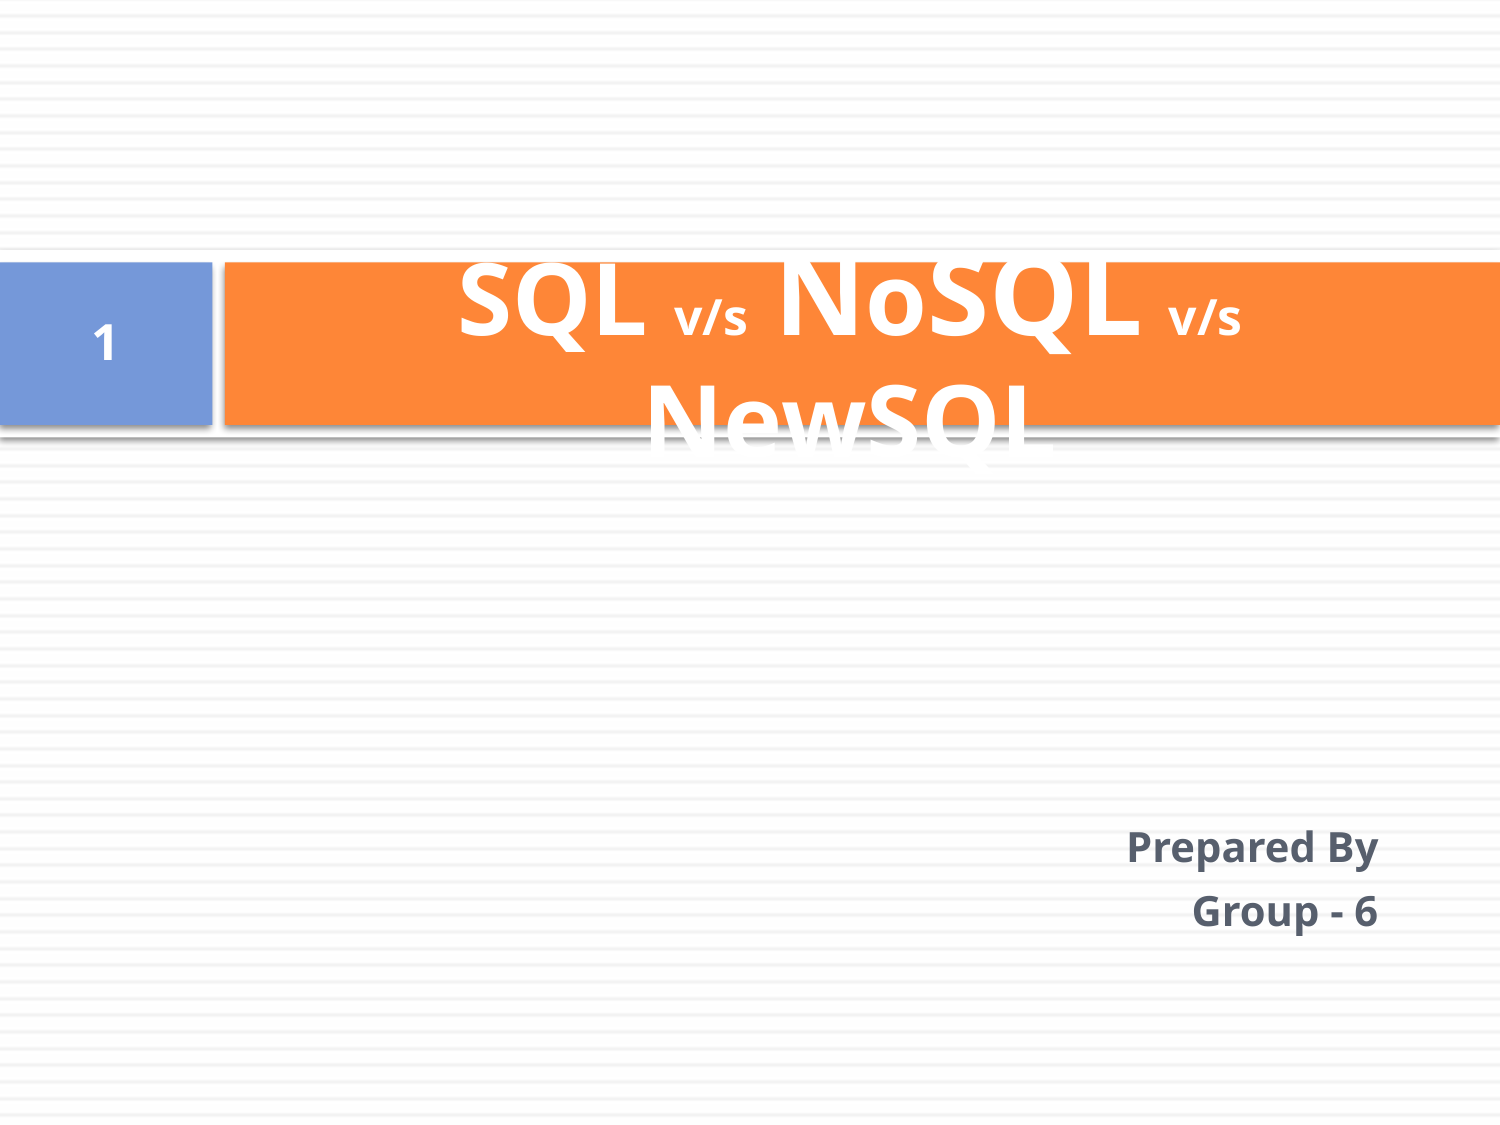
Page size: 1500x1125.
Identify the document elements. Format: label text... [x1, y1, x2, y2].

list Prepared By Group - 6 [225, 813, 1394, 1088]
title SQL v/s NoSQL v/s NewSQL [300, 237, 1400, 463]
slide_number 1 [0, 287, 213, 403]
